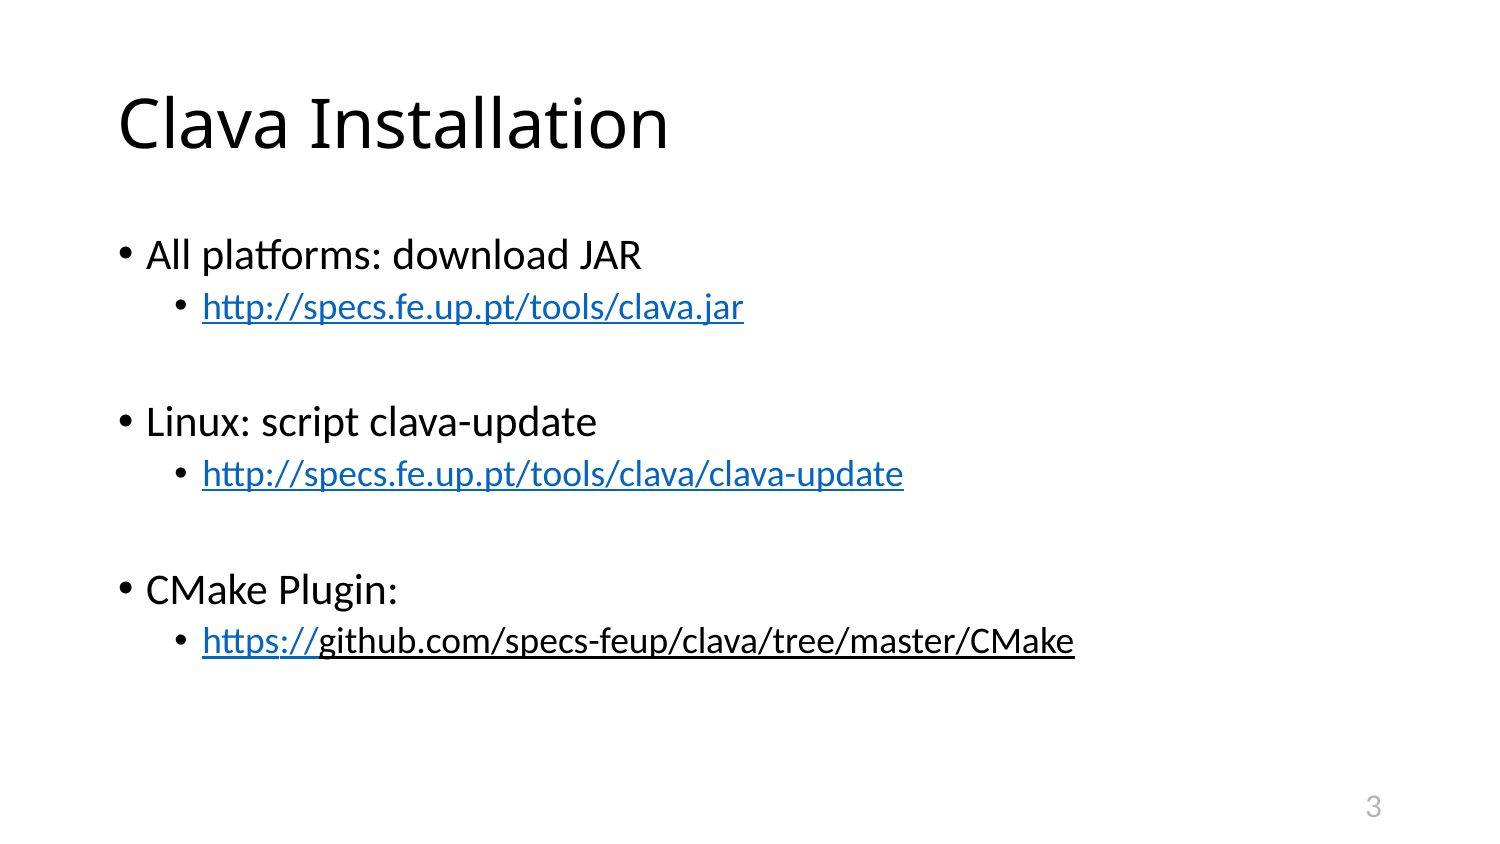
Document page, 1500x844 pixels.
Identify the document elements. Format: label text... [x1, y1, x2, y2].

text_box Clava Installation [103, 44, 1397, 208]
text_box All platforms: download JAR http://specs.fe.up.pt/tools/clava.jar Linux: script clava-update http://specs.fe.up.pt/tools/clava/clava-update CMake Plugin: https://github.com/specs-feup/clava/tree/master/CMake [103, 224, 1397, 760]
text_box 3 [1059, 781, 1397, 827]
